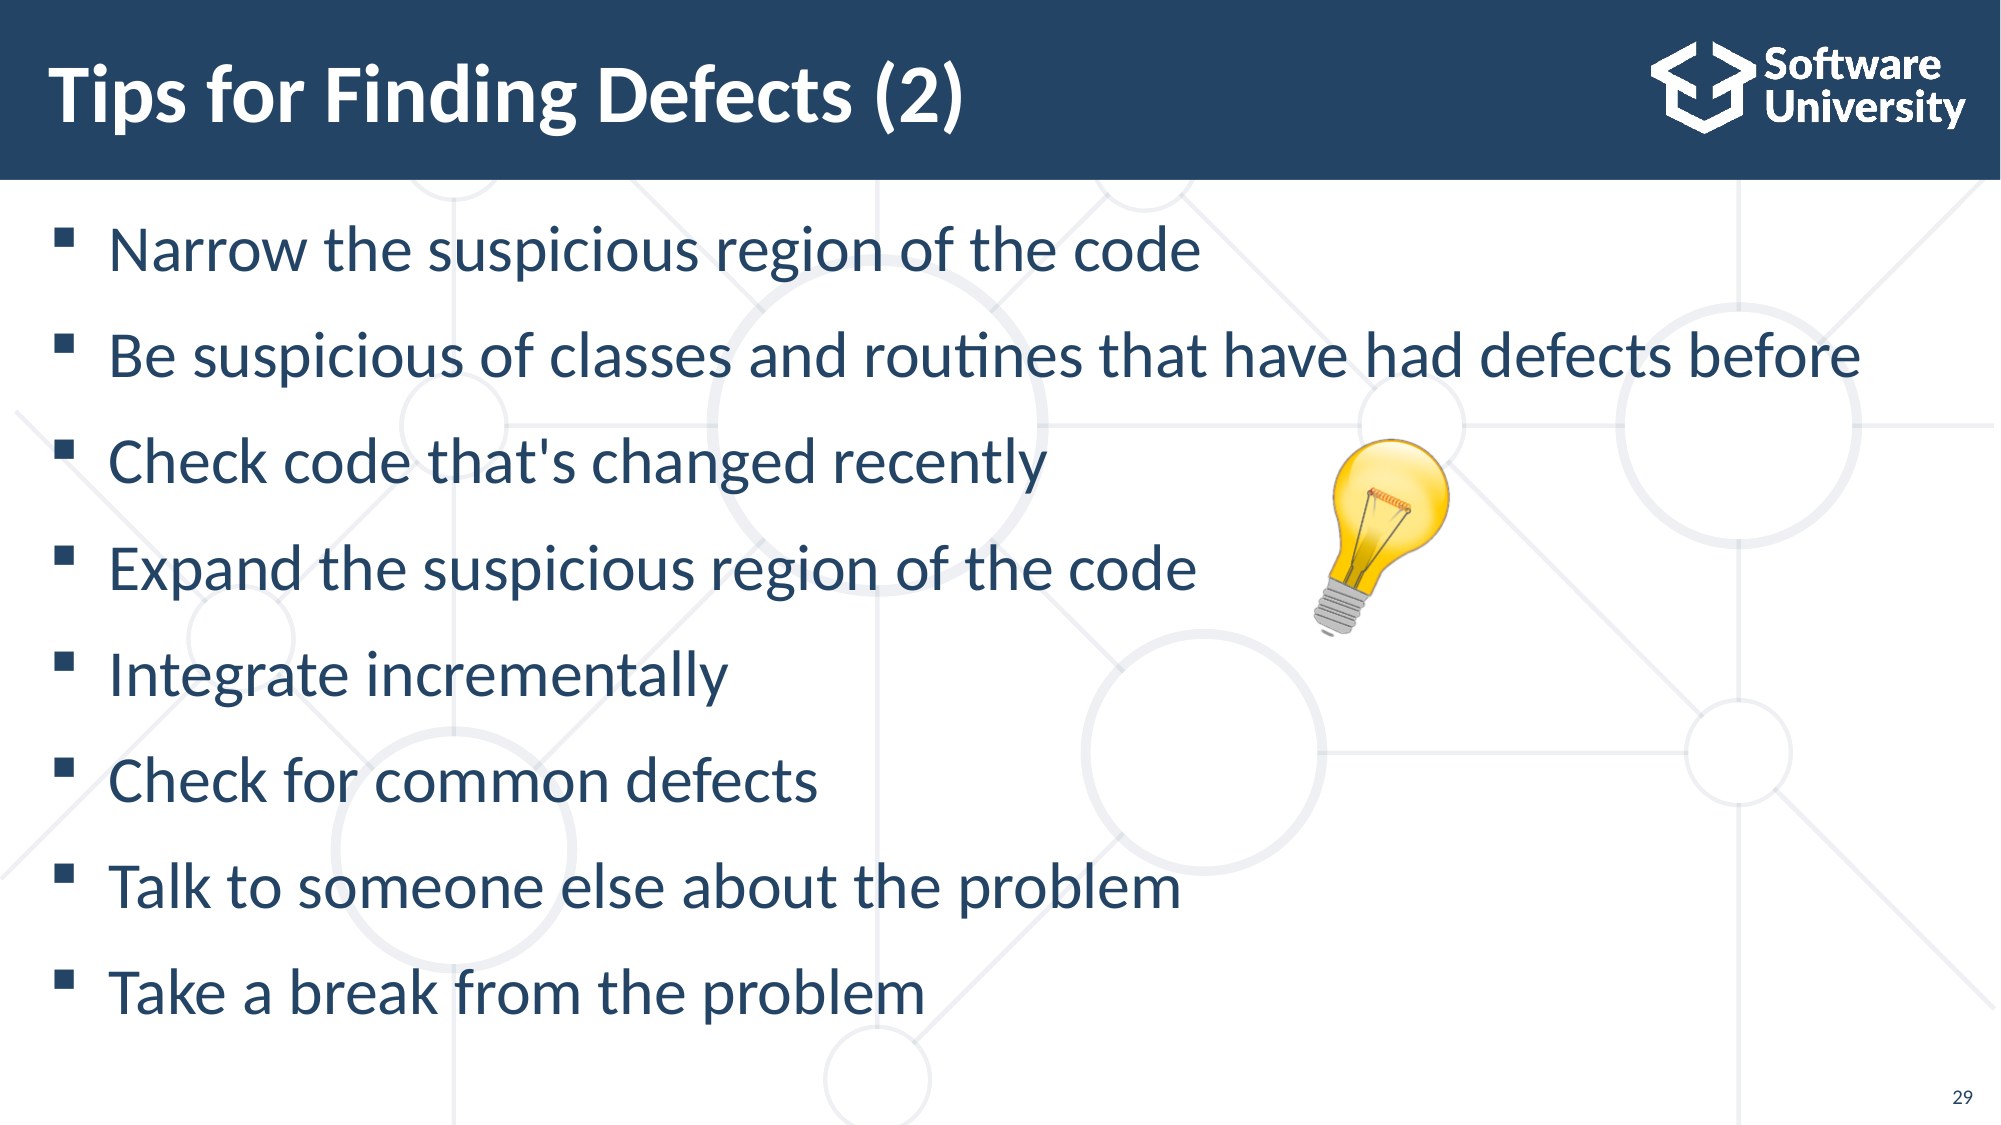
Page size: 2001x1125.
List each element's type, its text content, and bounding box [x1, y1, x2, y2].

picture [1312, 437, 1451, 638]
list Narrow the suspicious region of the code Be suspicious of classes and routines that have had defects before Check code that's changed recently Expand the suspicious region of the code Integrate incrementally Check for common defects Talk to someone else about the problem Take a break from the problem [31, 196, 1970, 1050]
picture [1651, 41, 1966, 134]
slide_number 29 [1927, 1067, 1989, 1117]
title Tips for Finding Defects (2) [31, 16, 1625, 162]
